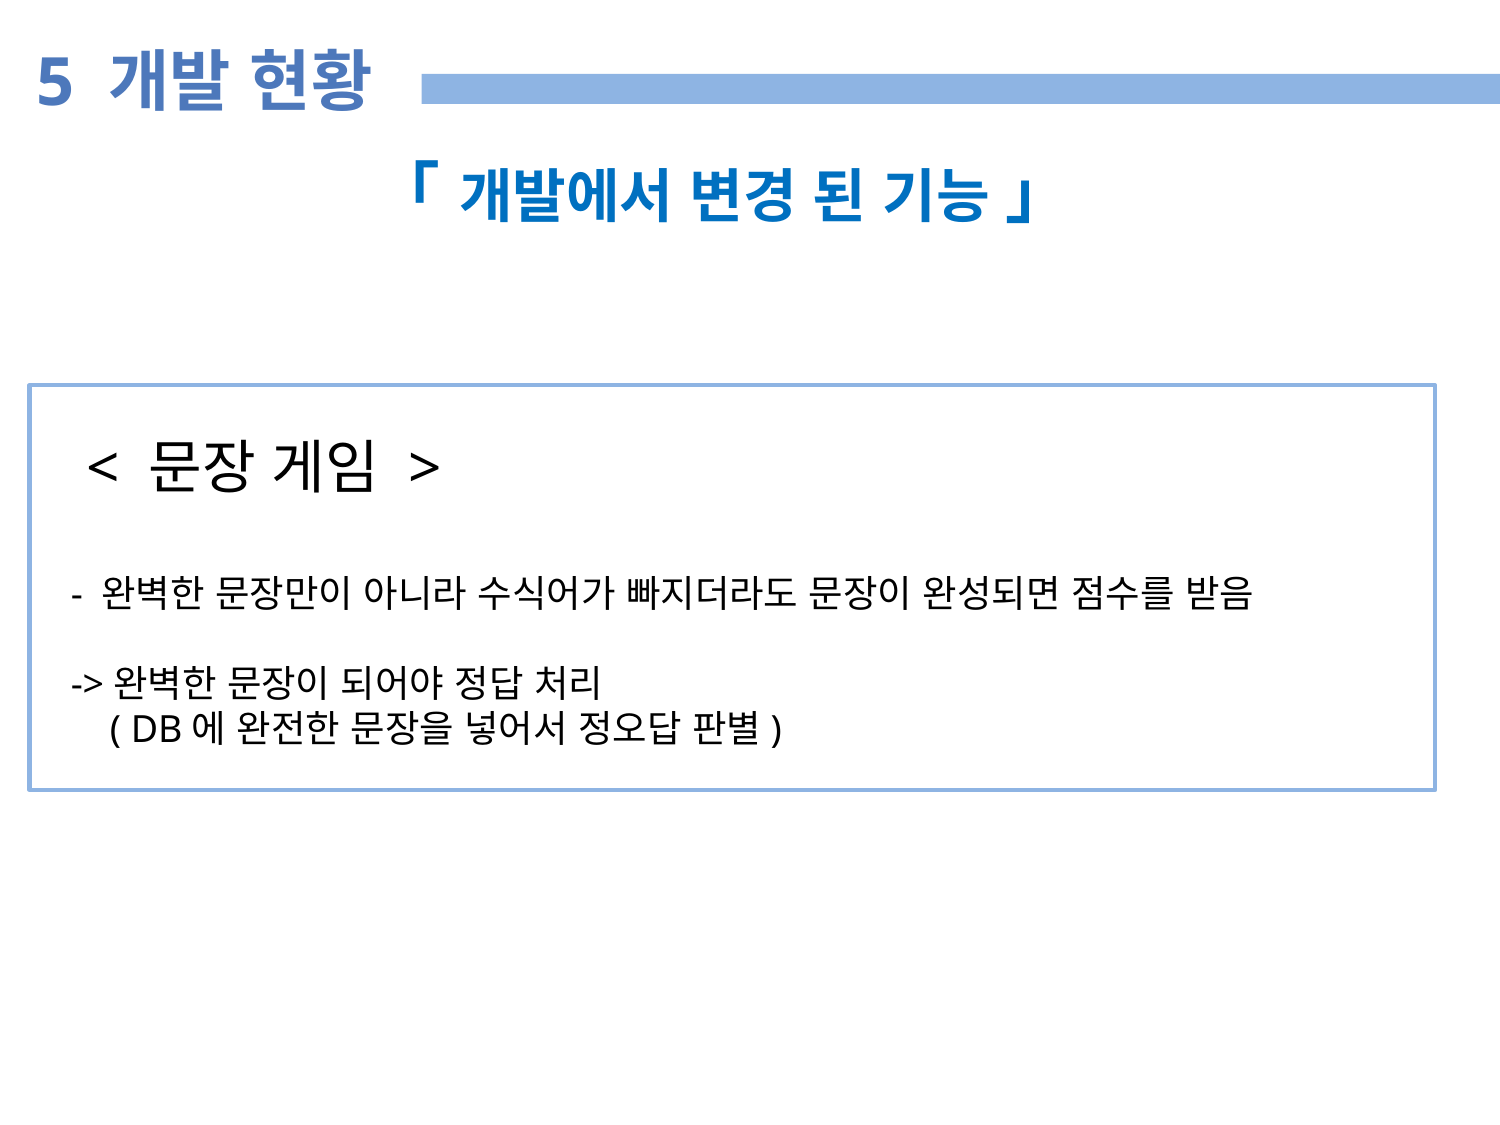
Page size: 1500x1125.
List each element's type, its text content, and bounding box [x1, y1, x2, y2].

text_box 5 개발 현황 [22, 31, 388, 127]
text_box 「 개발에서 변경 된 기능 」 [289, 103, 1223, 239]
text_box [419, 72, 1500, 106]
text_box [27, 383, 1437, 792]
